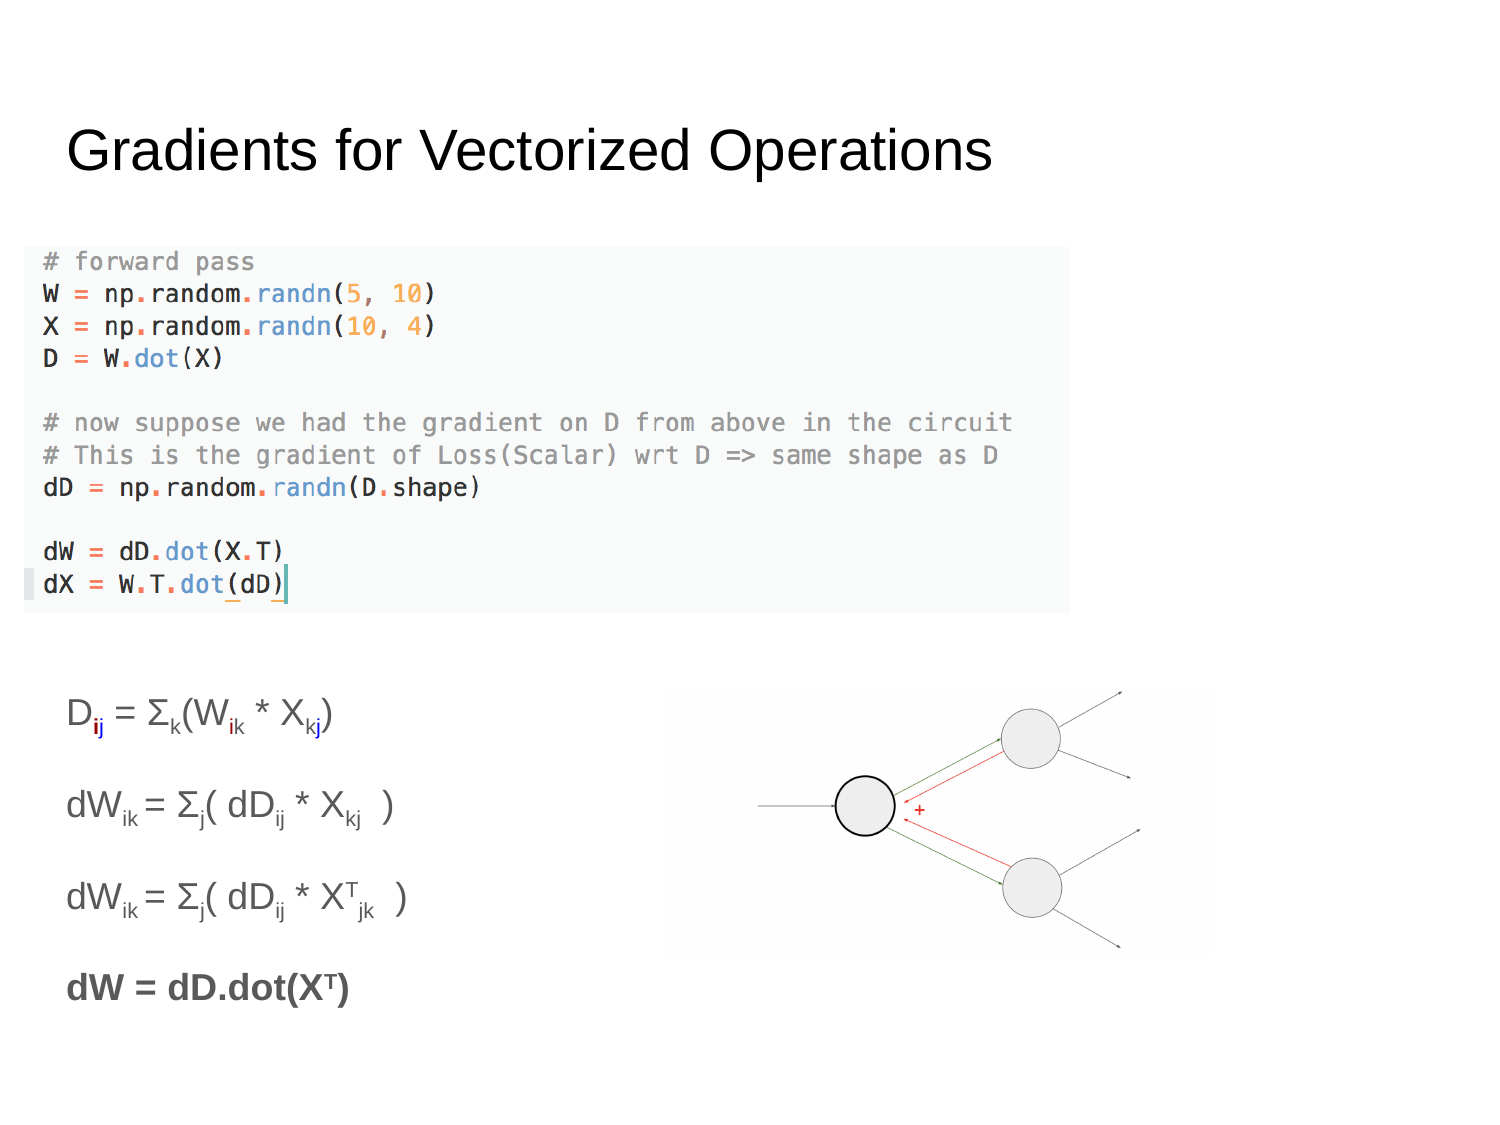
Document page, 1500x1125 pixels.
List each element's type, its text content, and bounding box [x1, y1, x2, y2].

picture [665, 687, 1213, 956]
title Gradients for Vectorized Operations [51, 97, 1449, 223]
picture [24, 247, 1070, 613]
list Dij = Σk(Wik * Xkj) dWik = Σj( dDij * Xkj ) dWik = Σj( dDij * XTjk ) dW = dD.dot(XT) [51, 664, 1412, 1000]
